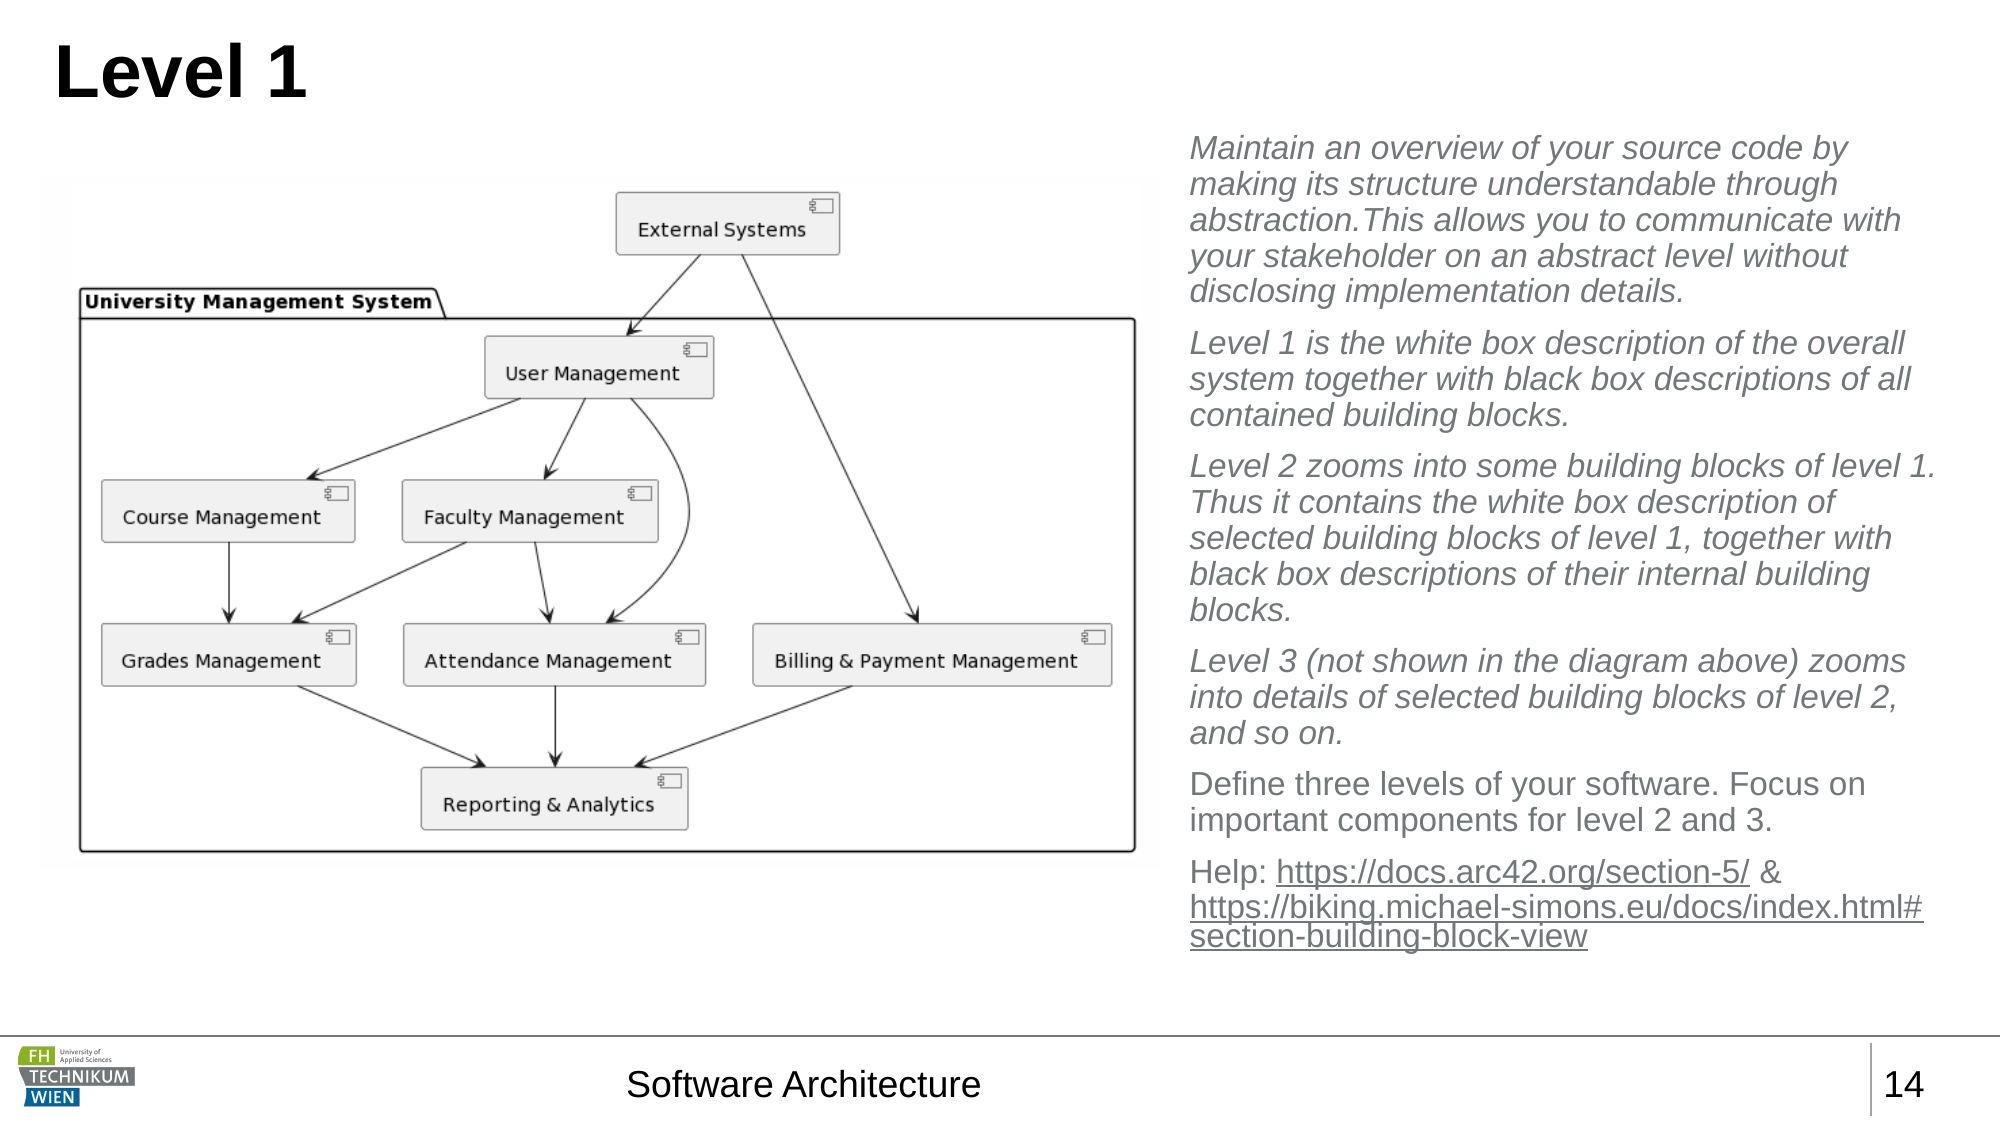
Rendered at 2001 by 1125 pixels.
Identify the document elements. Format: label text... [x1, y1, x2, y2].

picture [39, 177, 1160, 870]
picture [0, 1028, 153, 1125]
title Level 1 [39, 24, 1959, 121]
footer Software Architecture [610, 1052, 1853, 1113]
text_box Maintain an overview of your source code by making its structure understandable through abstraction.This allows you to communicate with your stakeholder on an abstract level without disclosing implementation details. Level 1 is the white box description of the overall system together with black box descriptions of all contained building blocks. Level 2 zooms into some building blocks of level 1. Thus it contains the white box description of selected building blocks of level 1, together with black box descriptions of their internal building blocks. Level 3 (not shown in the diagram above) zooms into details of selected building blocks of level 2, and so on. Define three levels of your software. Focus on important components for level 2 and 3. Help: https://docs.arc42.org/section-5/ & https://biking.michael-simons.eu/docs/index.html#section-building-block-view [1169, 121, 1959, 1019]
slide_number ‹#› [1868, 1052, 1975, 1113]
